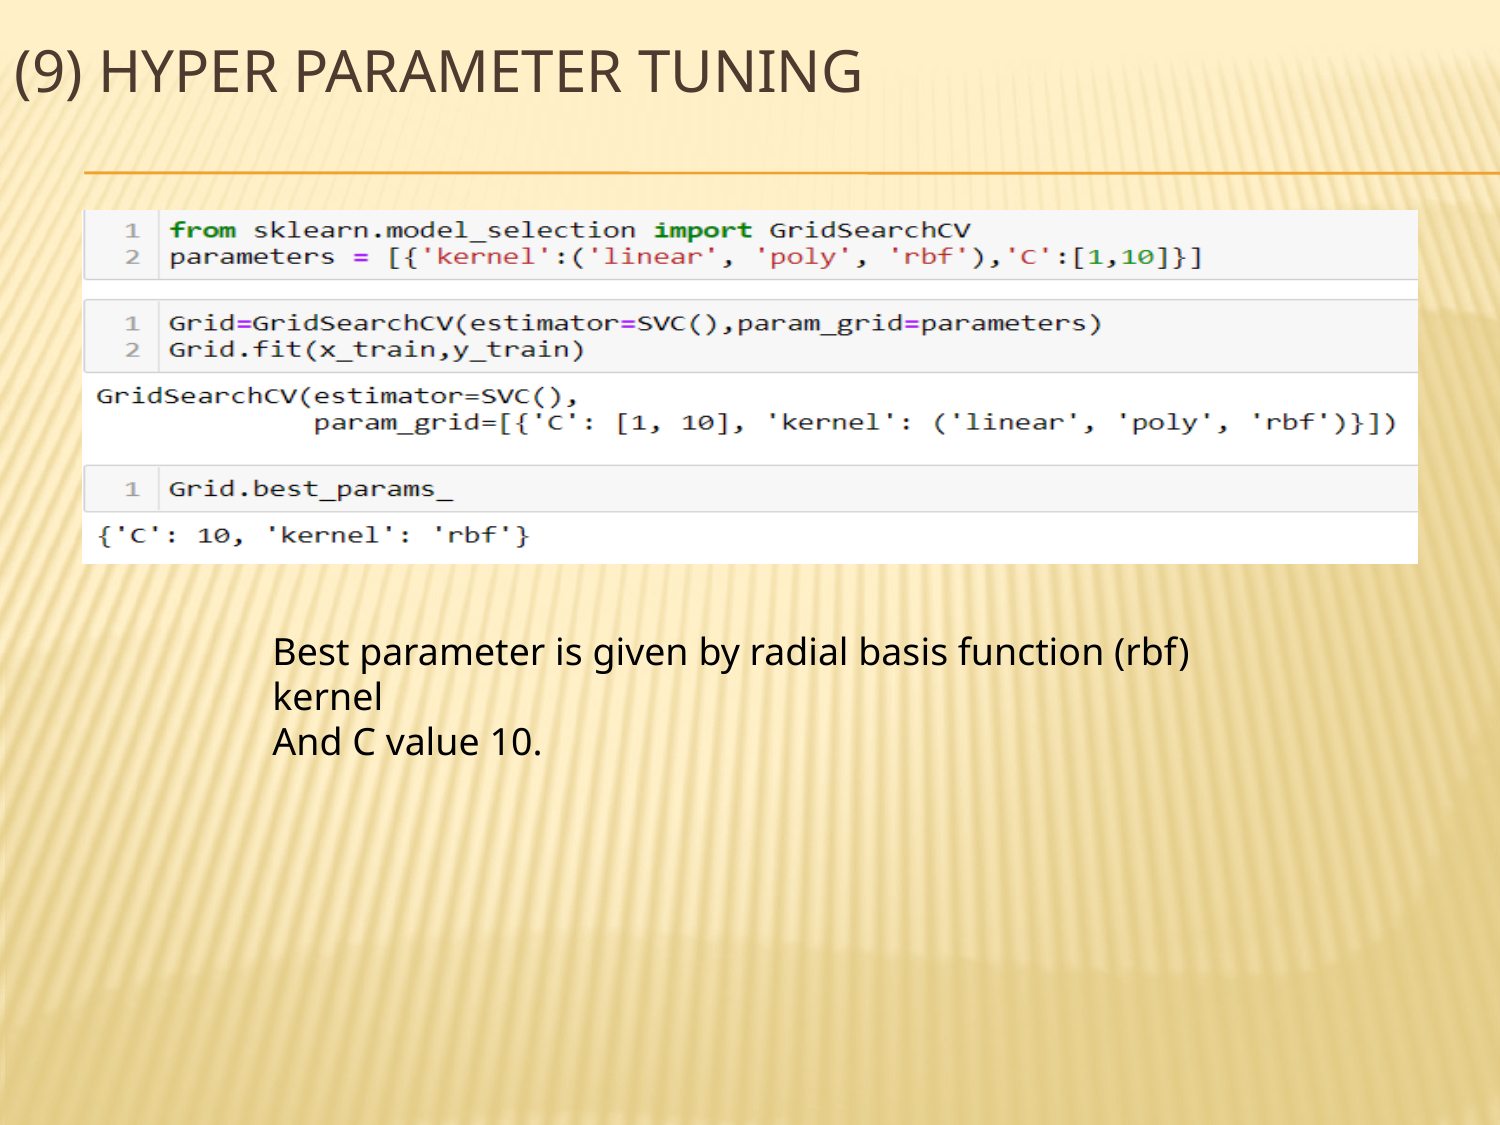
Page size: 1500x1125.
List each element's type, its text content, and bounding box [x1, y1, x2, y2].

text_box Best parameter is given by radial basis function (rbf) kernel And C value 10. [257, 621, 1254, 771]
picture [81, 210, 1419, 564]
title (9) Hyper parameter tuning [0, 0, 1425, 138]
